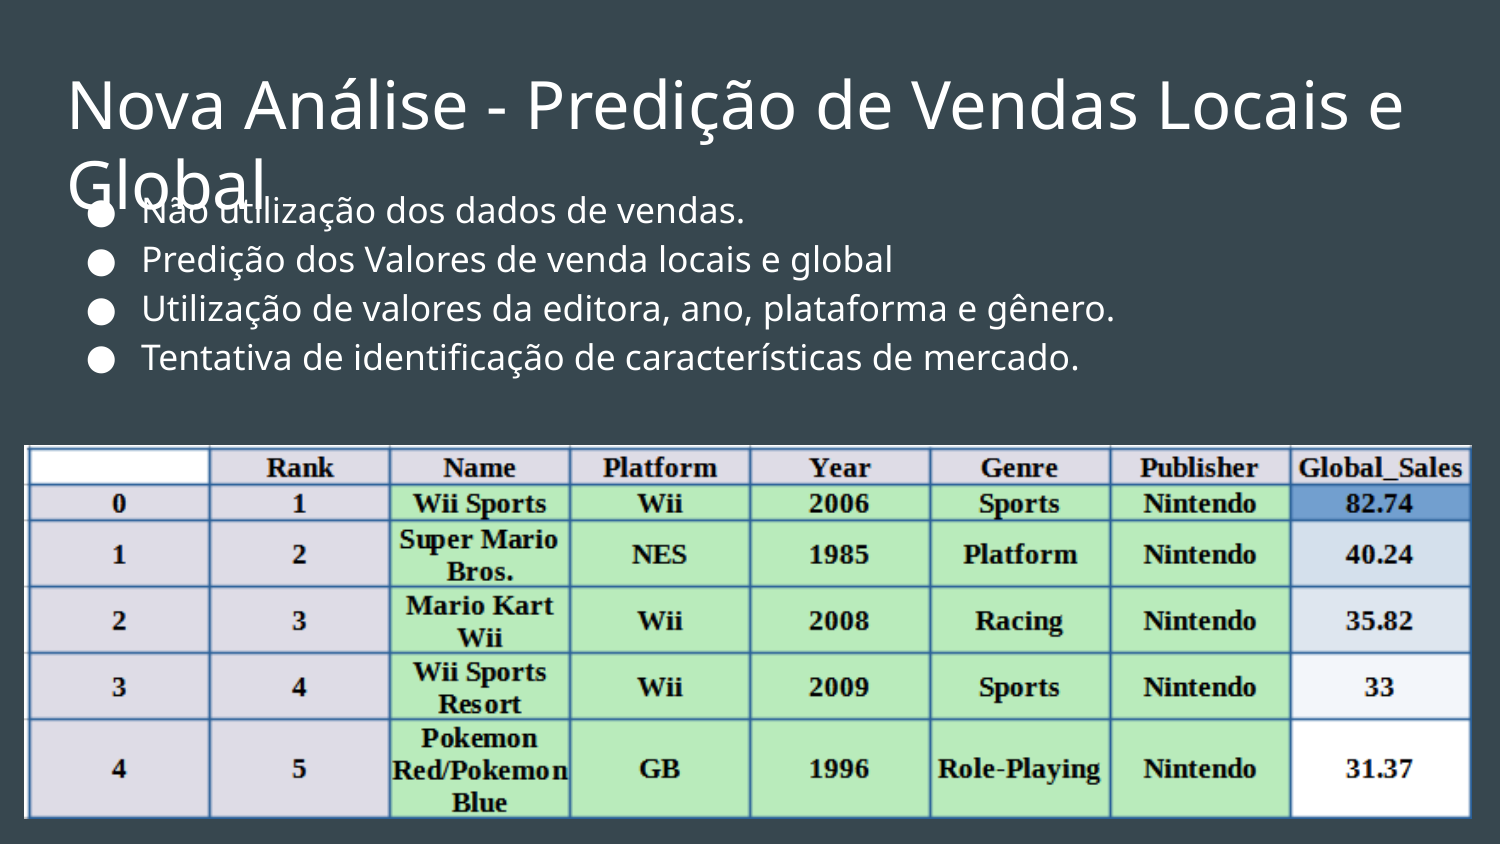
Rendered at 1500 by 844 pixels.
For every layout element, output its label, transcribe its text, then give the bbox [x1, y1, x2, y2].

picture [24, 444, 1473, 819]
title Nova Análise - Predição de Vendas Locais e Global [51, 48, 1449, 142]
list Não utilização dos dados de vendas. Predição dos Valores de venda locais e global Utilização de valores da editora, ano, plataforma e gênero. Tentativa de identificação de características de mercado. [51, 166, 1449, 443]
